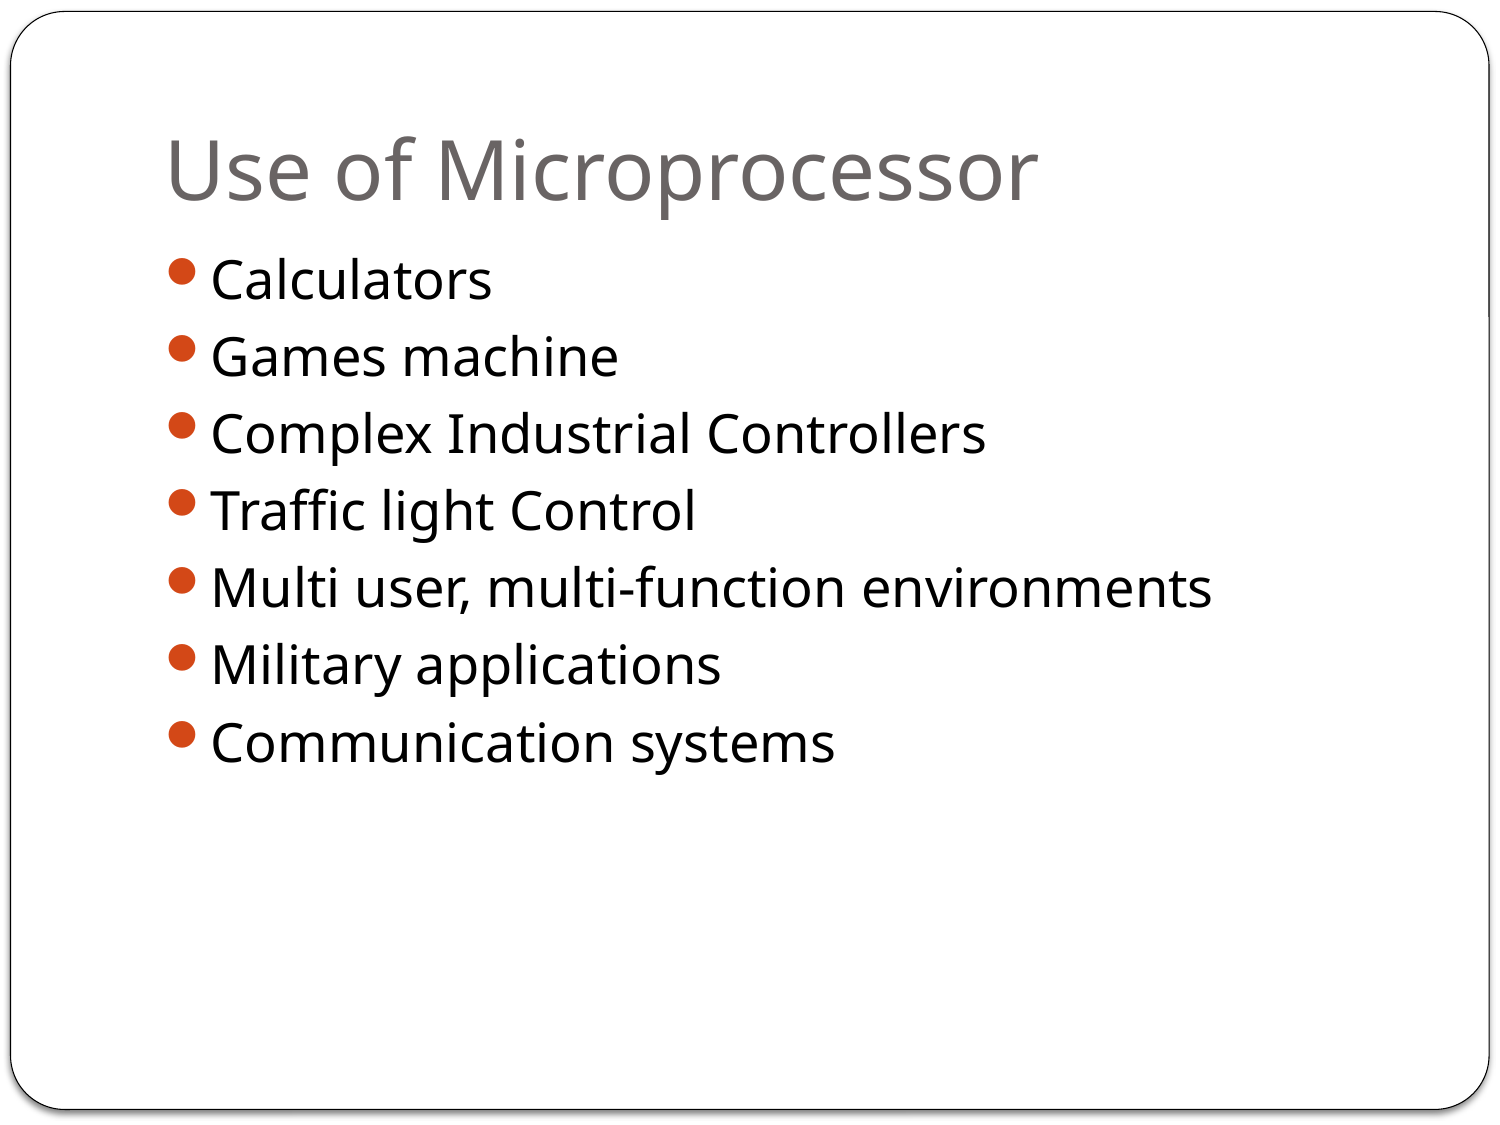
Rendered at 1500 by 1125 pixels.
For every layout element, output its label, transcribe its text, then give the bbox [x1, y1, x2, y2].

list Calculators Games machine Complex Industrial Controllers Traffic light Control Multi user, multi-function environments Military applications Communication systems [150, 237, 1425, 988]
title Use of Microprocessor [150, 45, 1425, 233]
